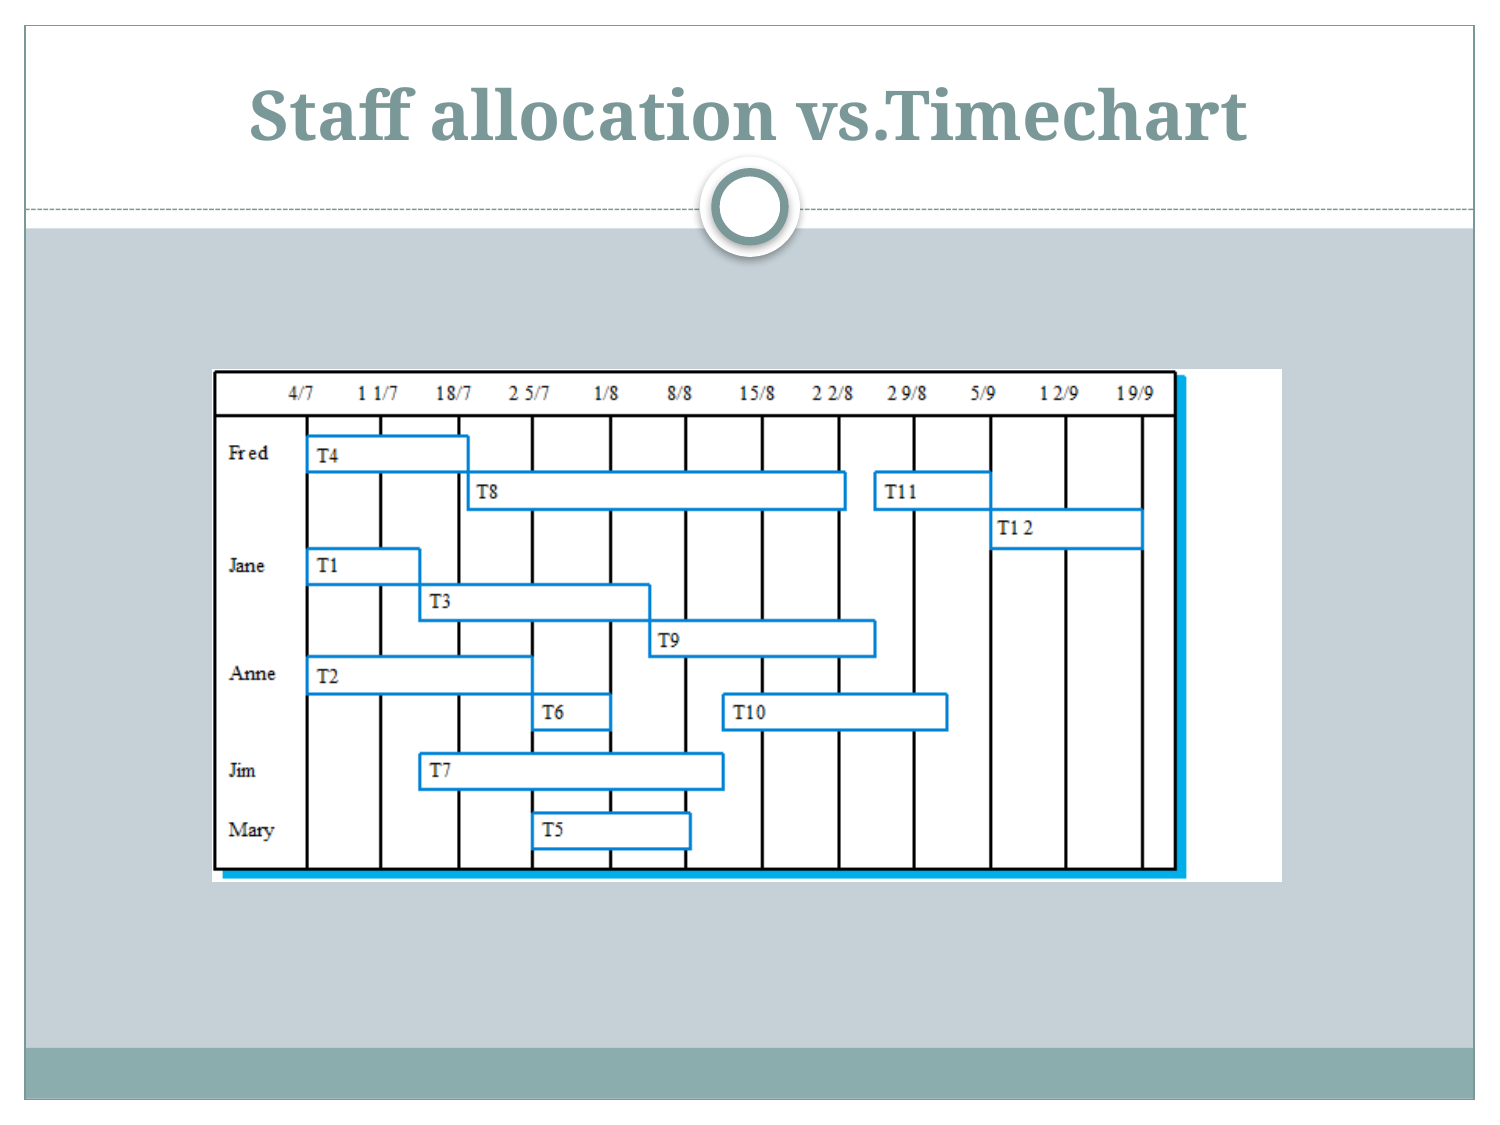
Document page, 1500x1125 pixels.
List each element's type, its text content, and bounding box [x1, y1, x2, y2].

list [212, 368, 1282, 882]
title Staff allocation vs.Timechart [49, 37, 1450, 162]
